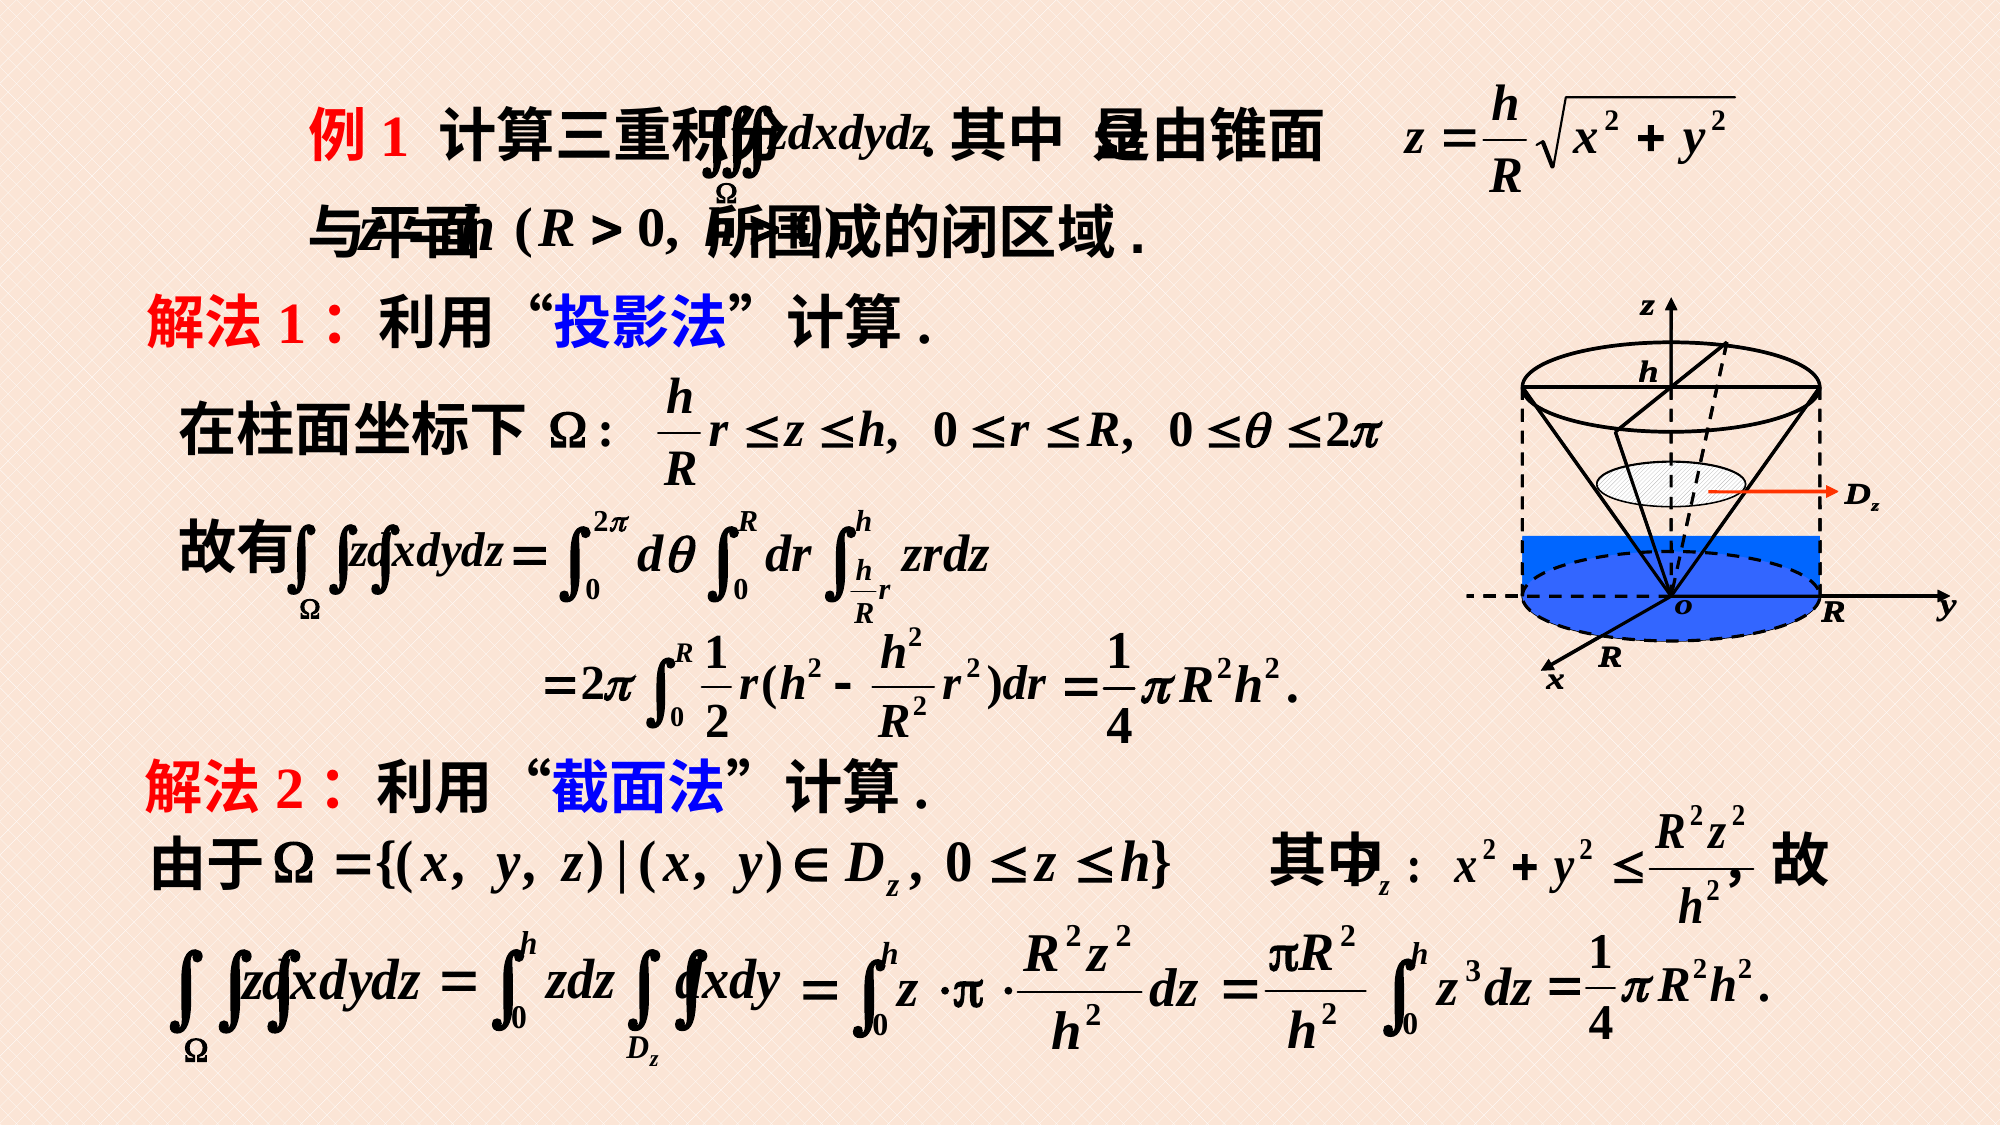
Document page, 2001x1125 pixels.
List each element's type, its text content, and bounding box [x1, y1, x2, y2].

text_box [1210, 791, 1896, 934]
text_box 解法1：利用“投影法”计算. [132, 277, 947, 363]
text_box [533, 614, 1052, 749]
text_box 解法2：利用“截面法”计算. [129, 742, 945, 819]
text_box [1537, 917, 1778, 1052]
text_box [127, 67, 1747, 273]
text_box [1466, 295, 1965, 697]
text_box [127, 819, 1180, 911]
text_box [1210, 910, 1546, 1060]
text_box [152, 361, 1392, 498]
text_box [148, 502, 500, 628]
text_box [1052, 614, 1307, 756]
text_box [789, 910, 1211, 1061]
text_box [152, 917, 791, 1079]
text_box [500, 496, 1000, 633]
